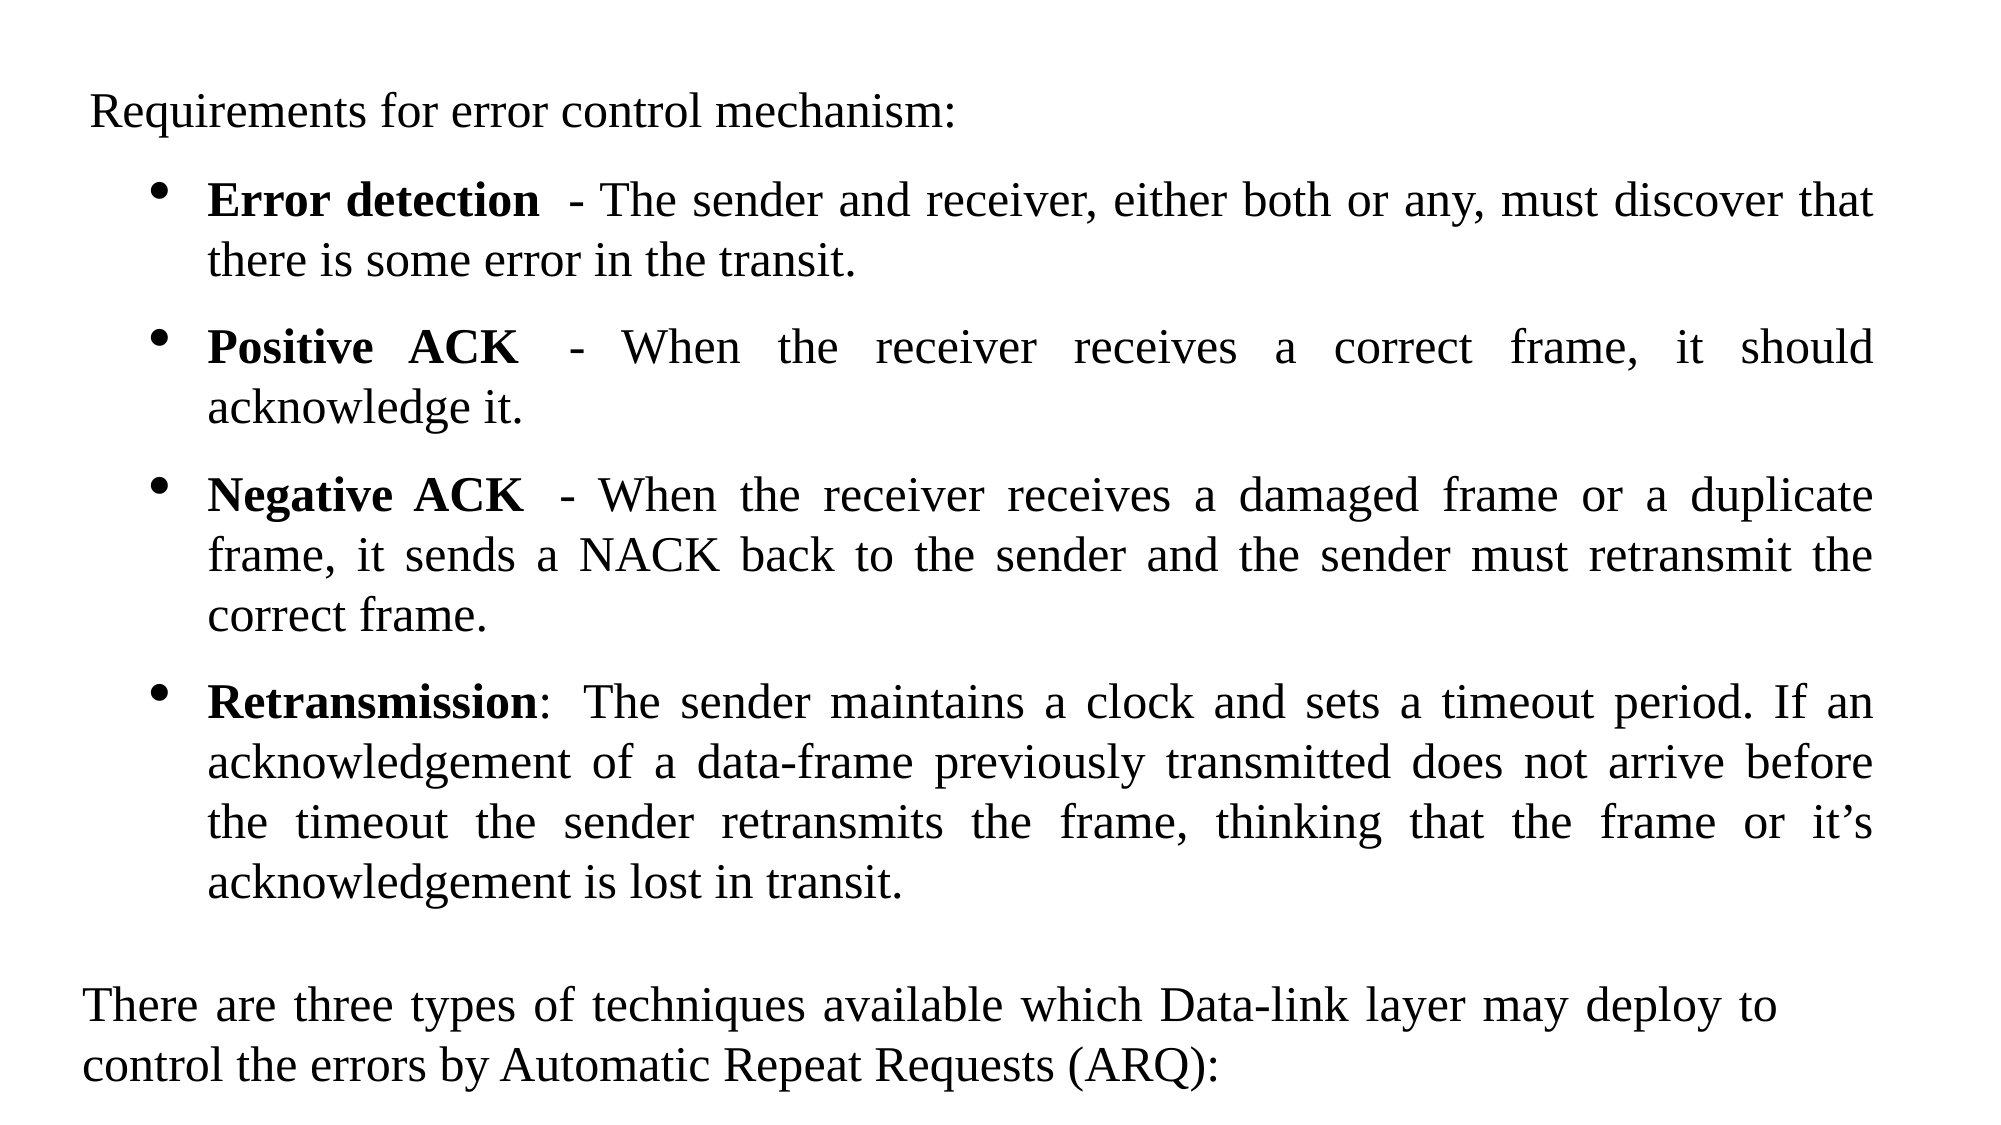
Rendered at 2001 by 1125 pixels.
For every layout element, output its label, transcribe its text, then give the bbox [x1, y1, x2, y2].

text_box Requirements for error control mechanism: [69, 69, 1070, 145]
text_box Error detection - The sender and receiver, either both or any, must discover that there is some error in the transit. Positive ACK - When the receiver receives a correct frame, it should acknowledge it. Negative ACK - When the receiver receives a damaged frame or a duplicate frame, it sends a NACK back to the sender and the sender must retransmit the correct frame. Retransmission: The sender maintains a clock and sets a timeout period. If an acknowledgement of a data-frame previously transmitted does not arrive before the timeout the sender retransmits the frame, thinking that the frame or it’s acknowledgement is lost in transit. [136, 158, 1895, 917]
text_box There are three types of techniques available which Data-link layer may deploy to control the errors by Automatic Repeat Requests (ARQ): [62, 963, 1800, 1099]
